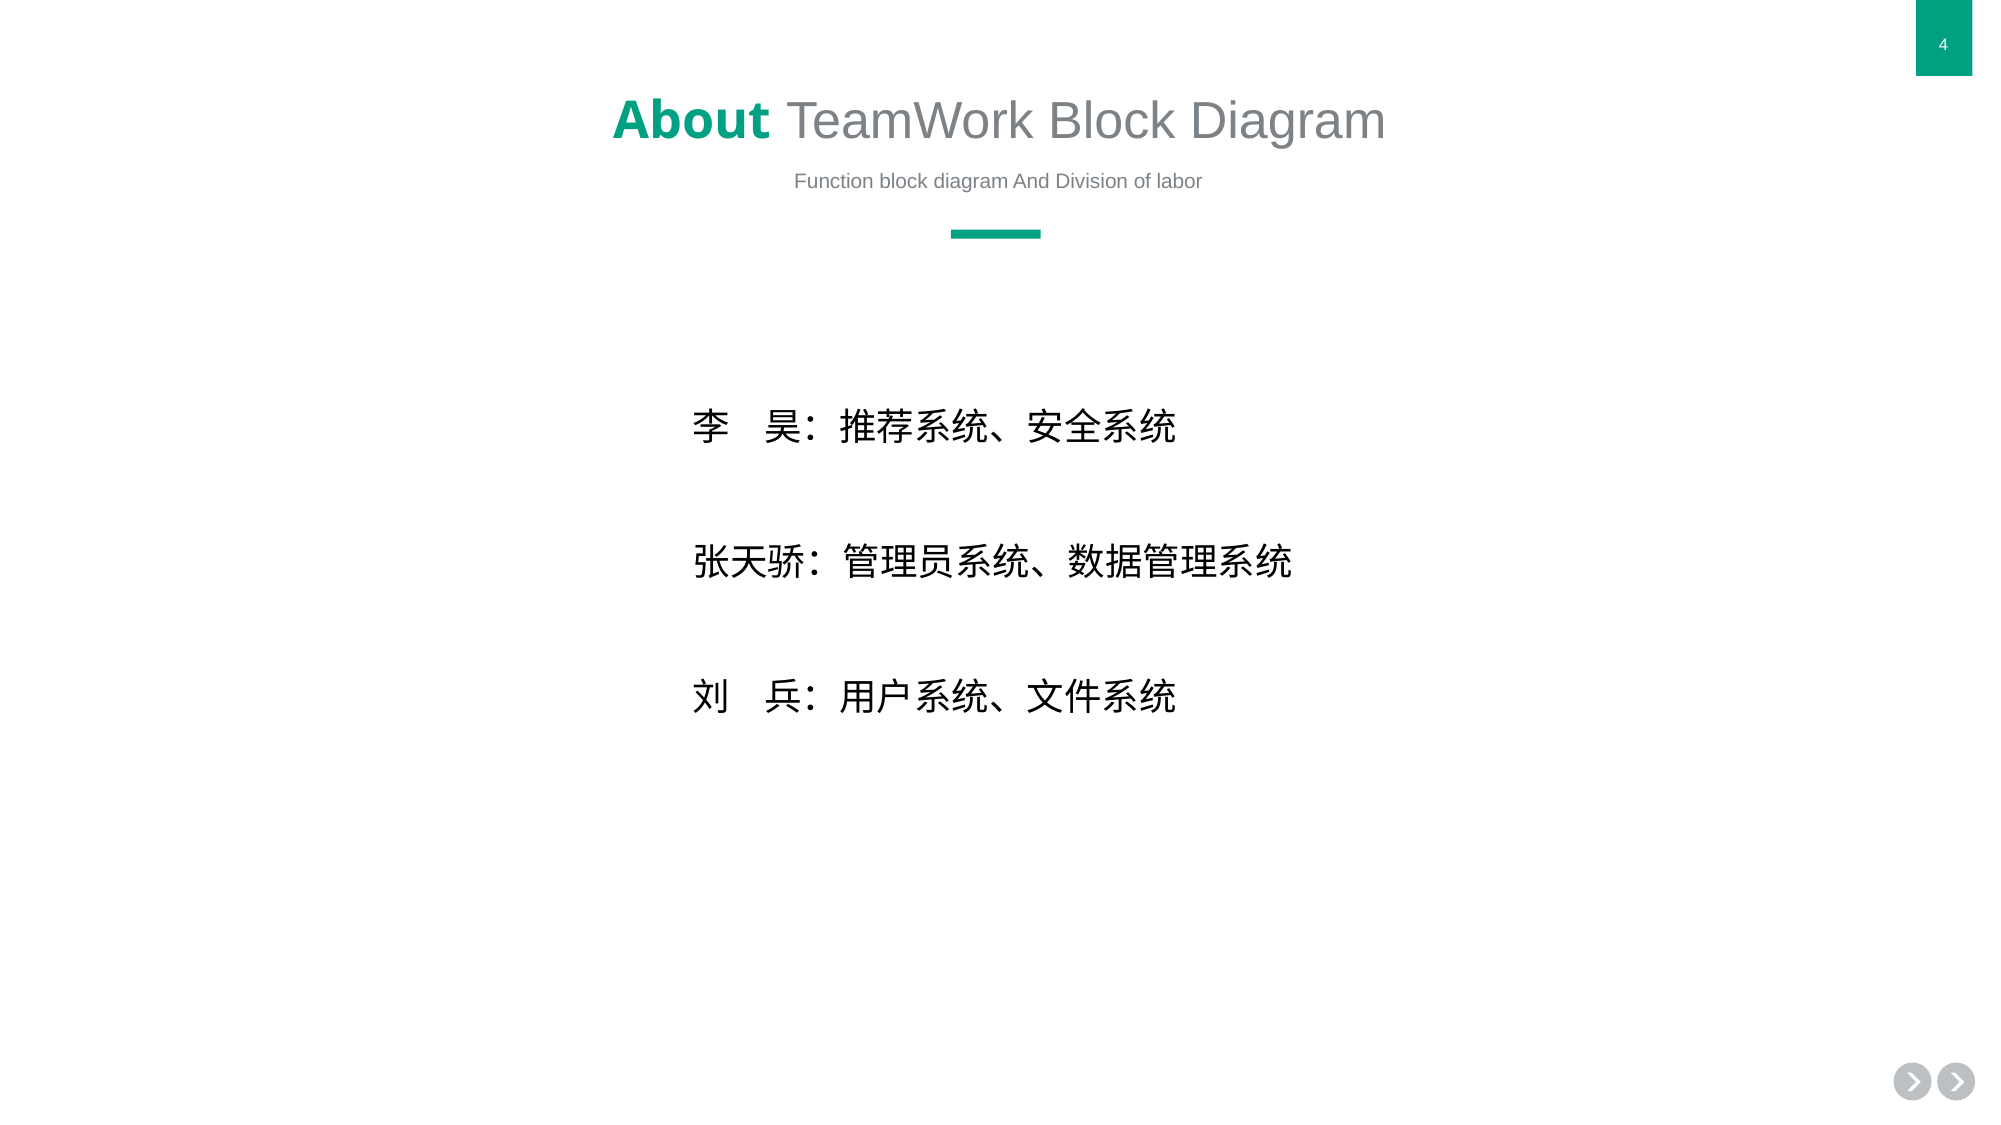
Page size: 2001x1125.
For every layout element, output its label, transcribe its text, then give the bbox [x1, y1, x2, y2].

title About TeamWork Block Diagram [137, 80, 1863, 163]
text_box [950, 229, 1042, 240]
text_box 李 昊：推荐系统、安全系统 张天骄：管理员系统、数据管理系统 刘 兵：用户系统、文件系统 [678, 395, 1397, 726]
text_box Function block diagram And Division of labor [406, 160, 1591, 201]
